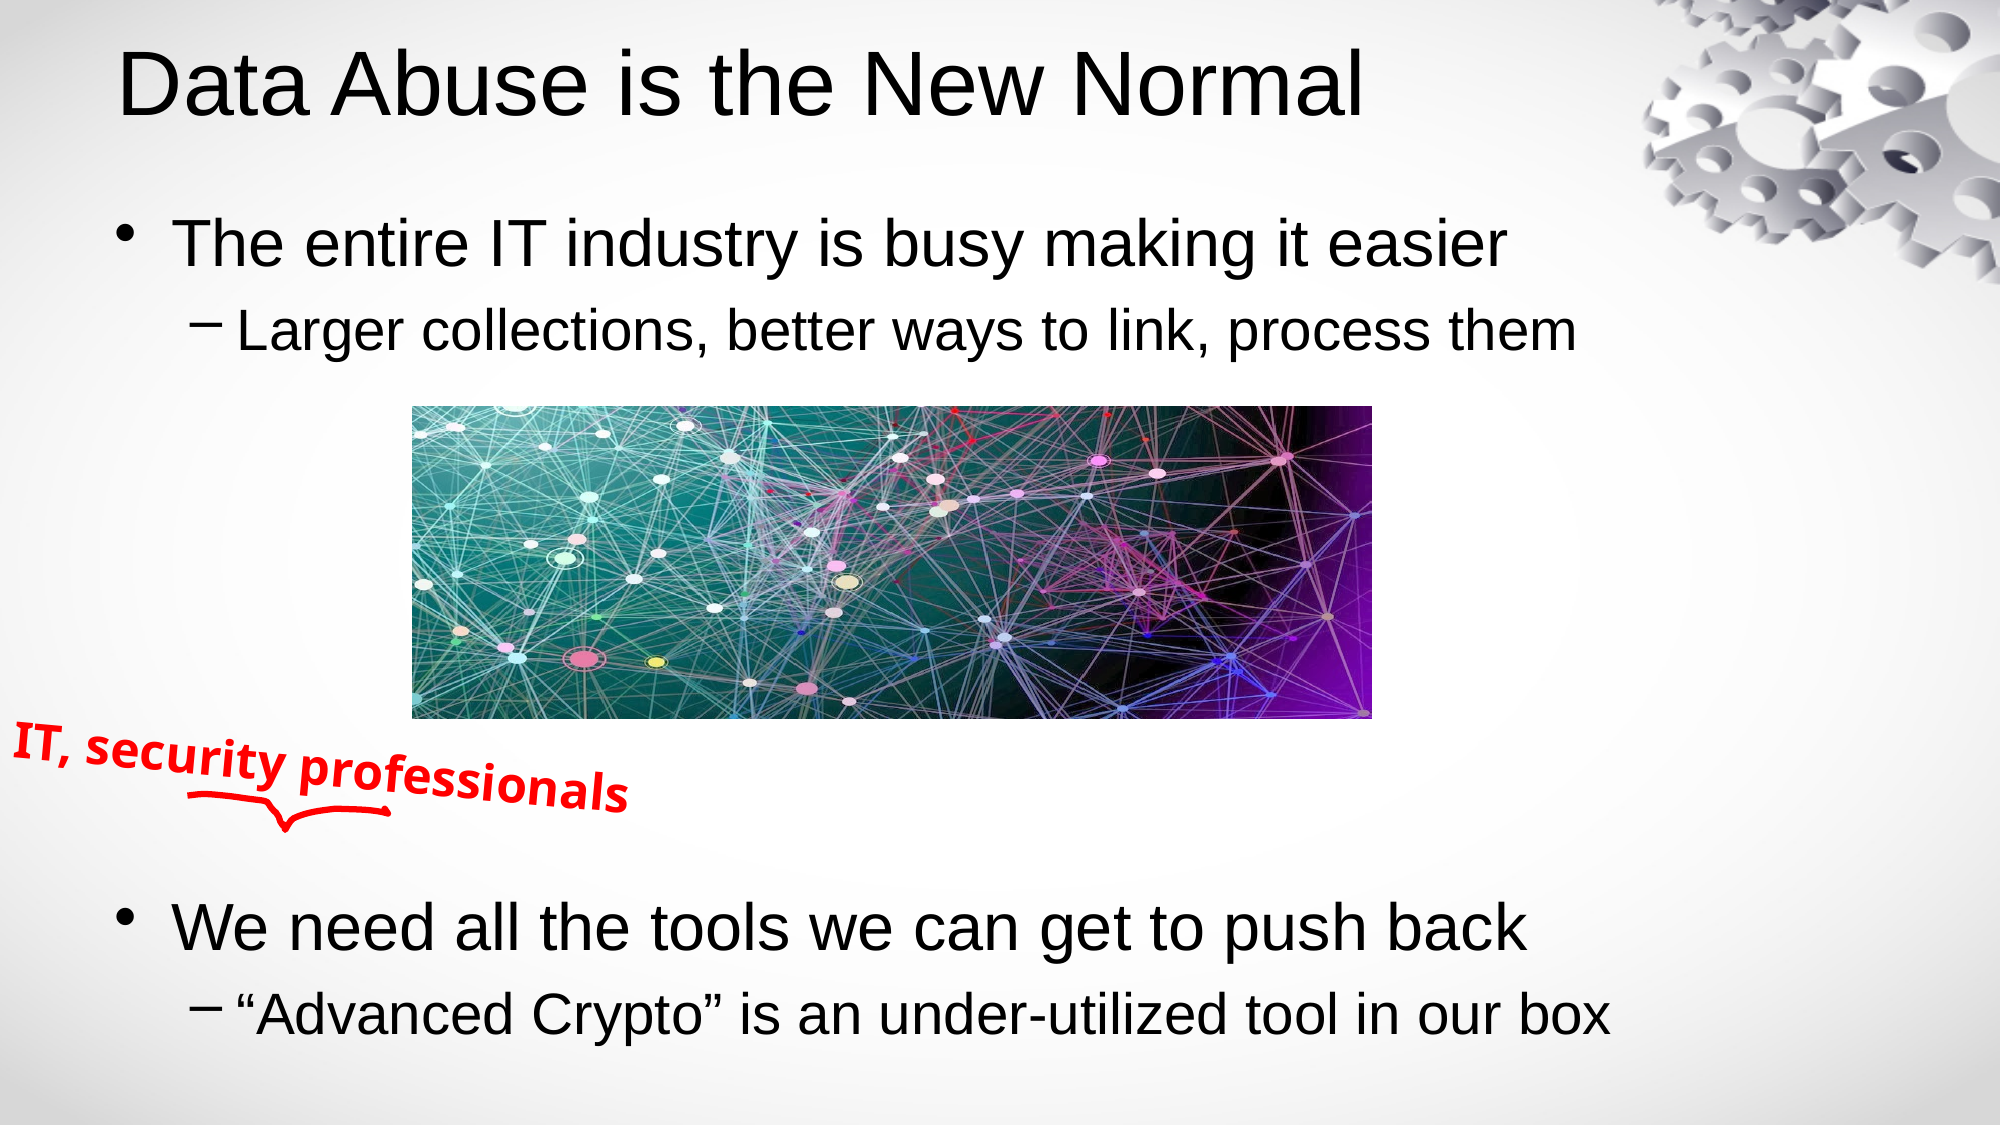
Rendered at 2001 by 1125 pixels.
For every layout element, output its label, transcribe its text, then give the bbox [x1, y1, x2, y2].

text_box [187, 793, 388, 830]
list The entire IT industry is busy making it easier Larger collections, better ways to link, process them We need all the tools we can get to push back “Advanced Crypto” is an under-utilized tool in our box [99, 192, 1901, 1006]
picture [412, 406, 1372, 719]
picture [0, 0, 2000, 1125]
title Data Abuse is the New Normal [101, 30, 1903, 127]
text_box IT, security professionals [0, 698, 649, 834]
